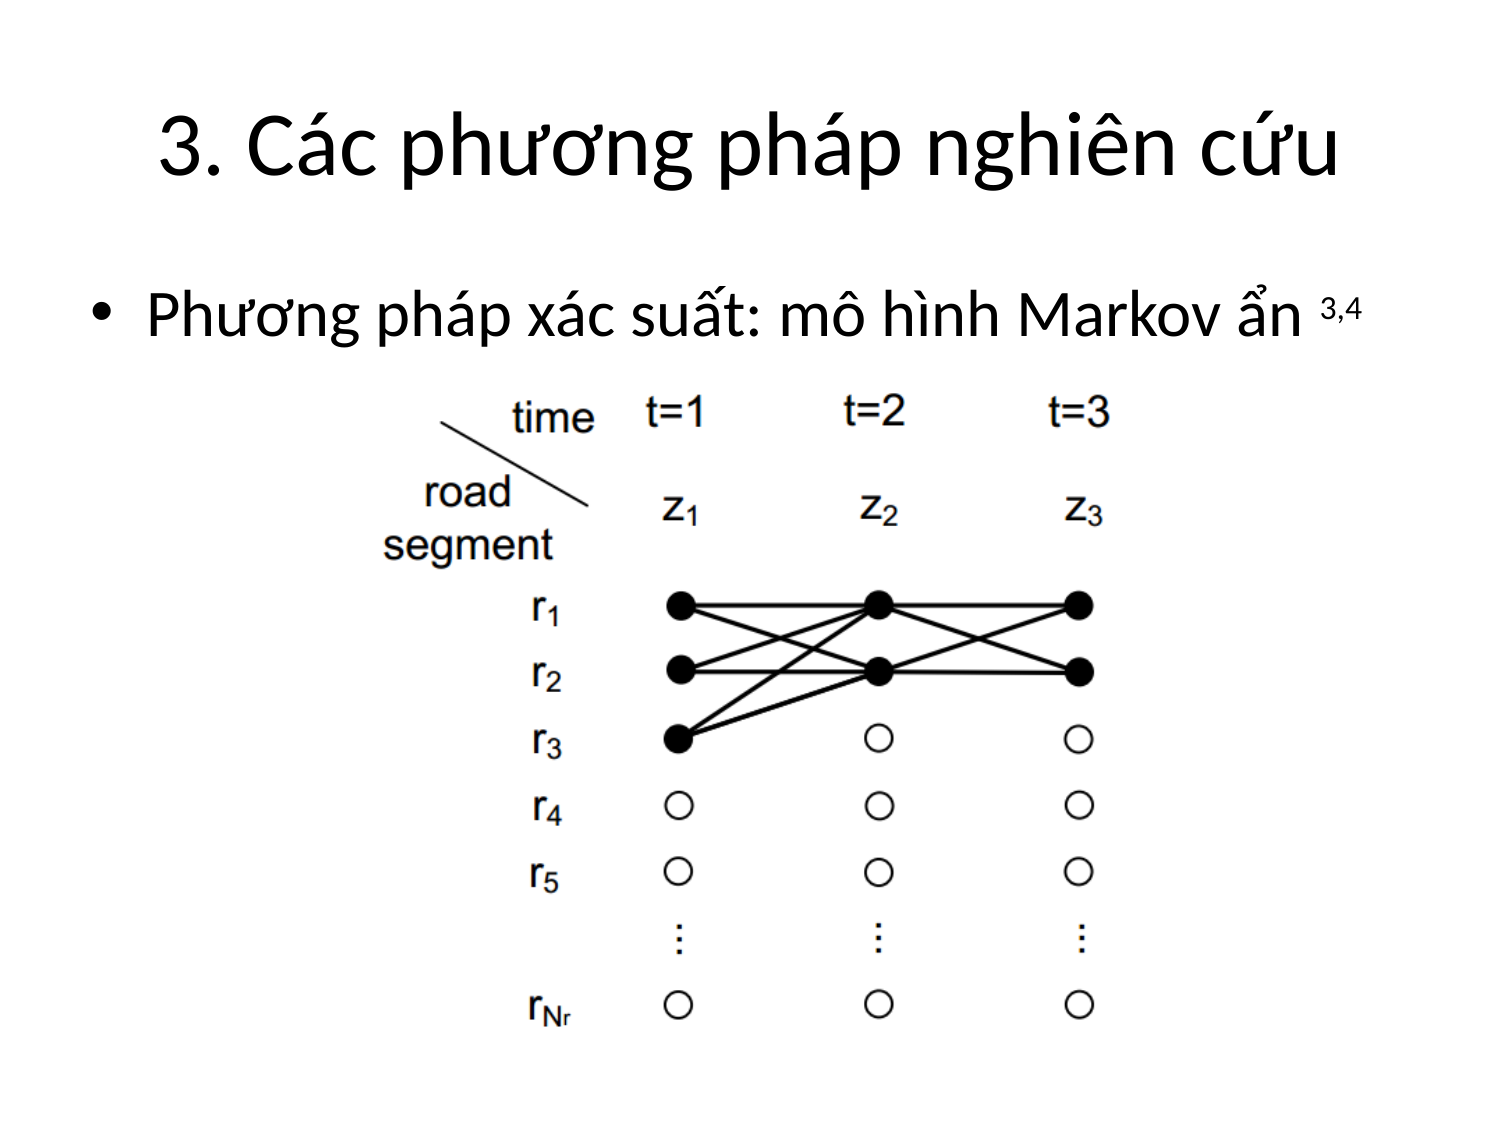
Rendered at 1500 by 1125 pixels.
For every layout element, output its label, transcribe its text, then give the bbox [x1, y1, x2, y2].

title 3. Các phương pháp nghiên cứu [75, 45, 1425, 233]
list Phương pháp xác suất: mô hình Markov ẩn 3,4 [75, 262, 1425, 1005]
picture [338, 374, 1176, 1056]
